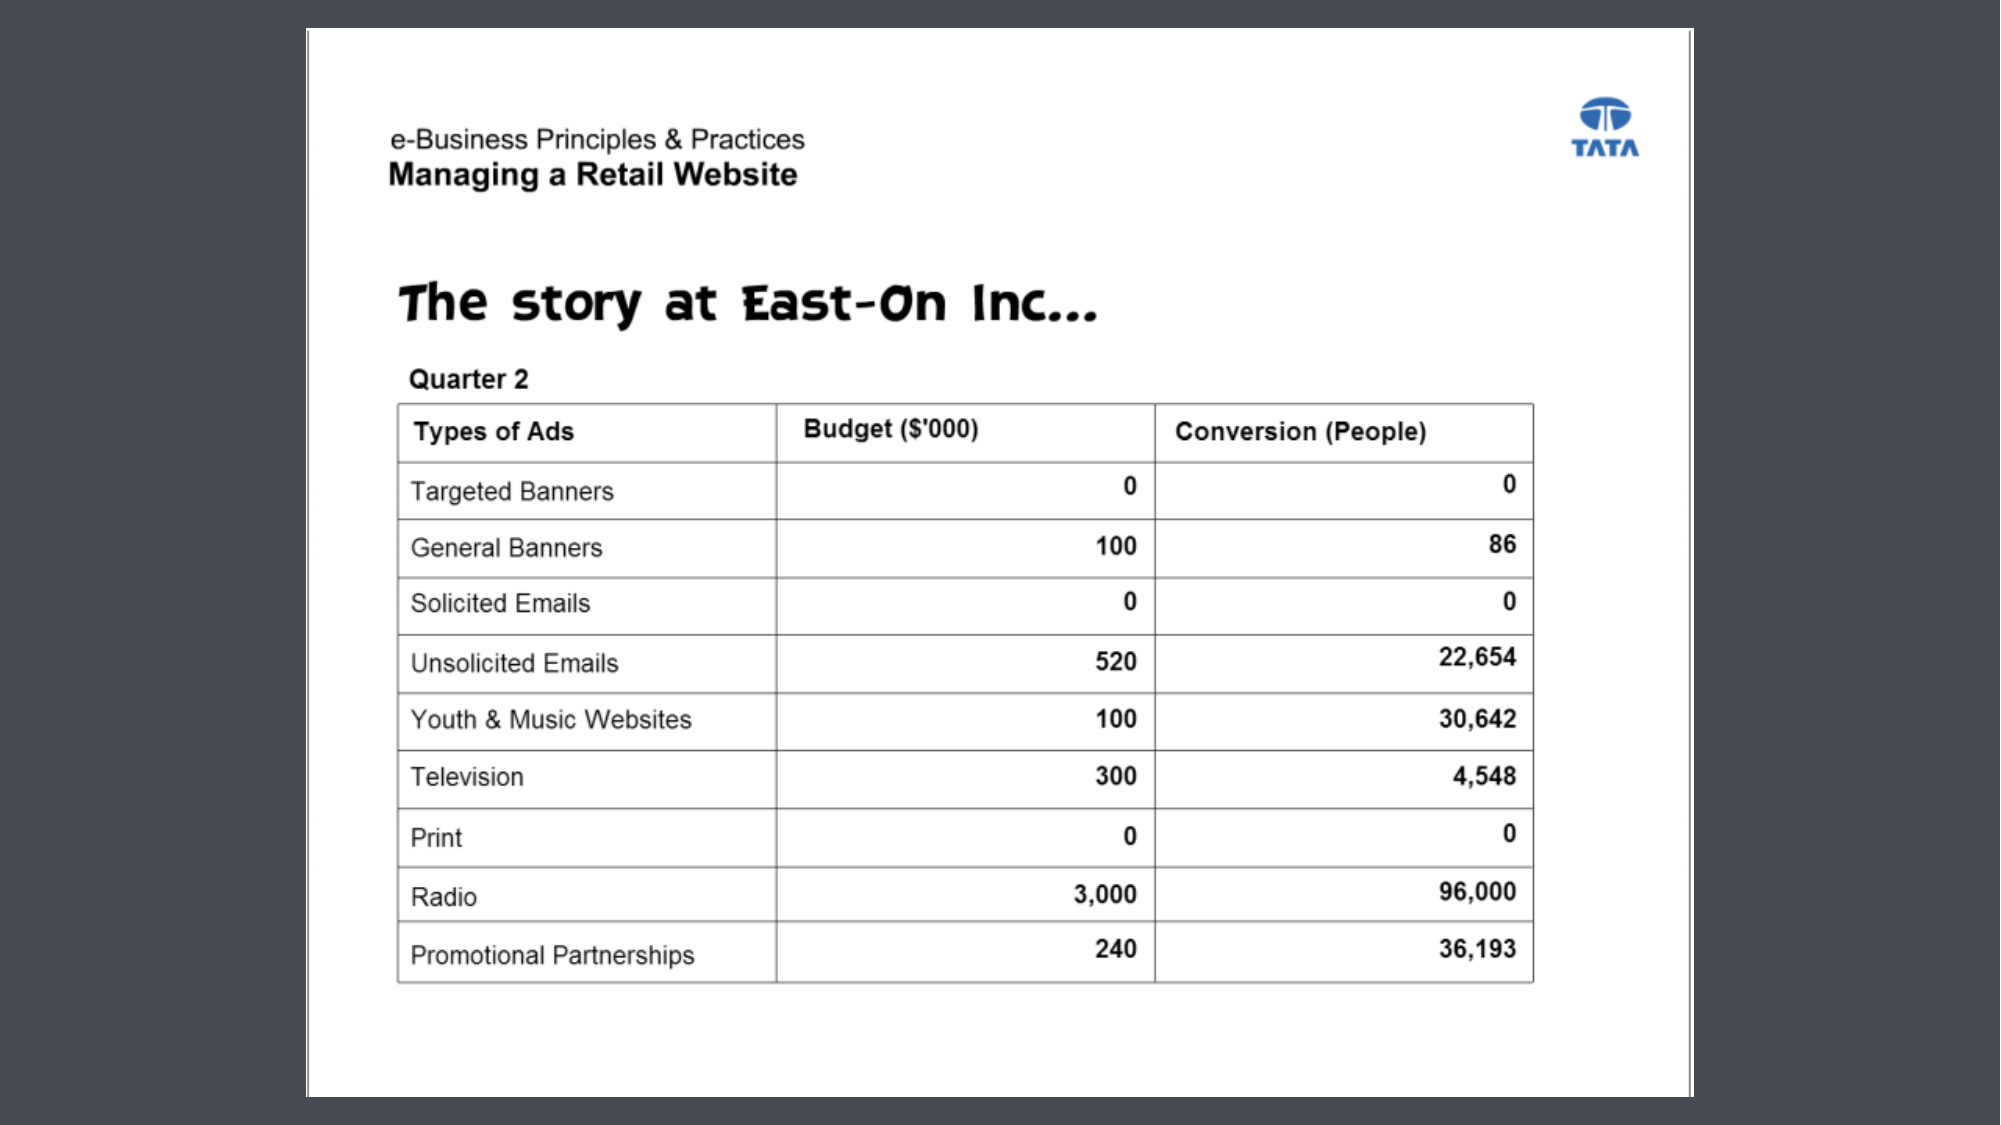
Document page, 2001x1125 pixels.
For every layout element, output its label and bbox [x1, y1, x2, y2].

text_box [0, 0, 2000, 1125]
picture [306, 28, 1694, 1097]
